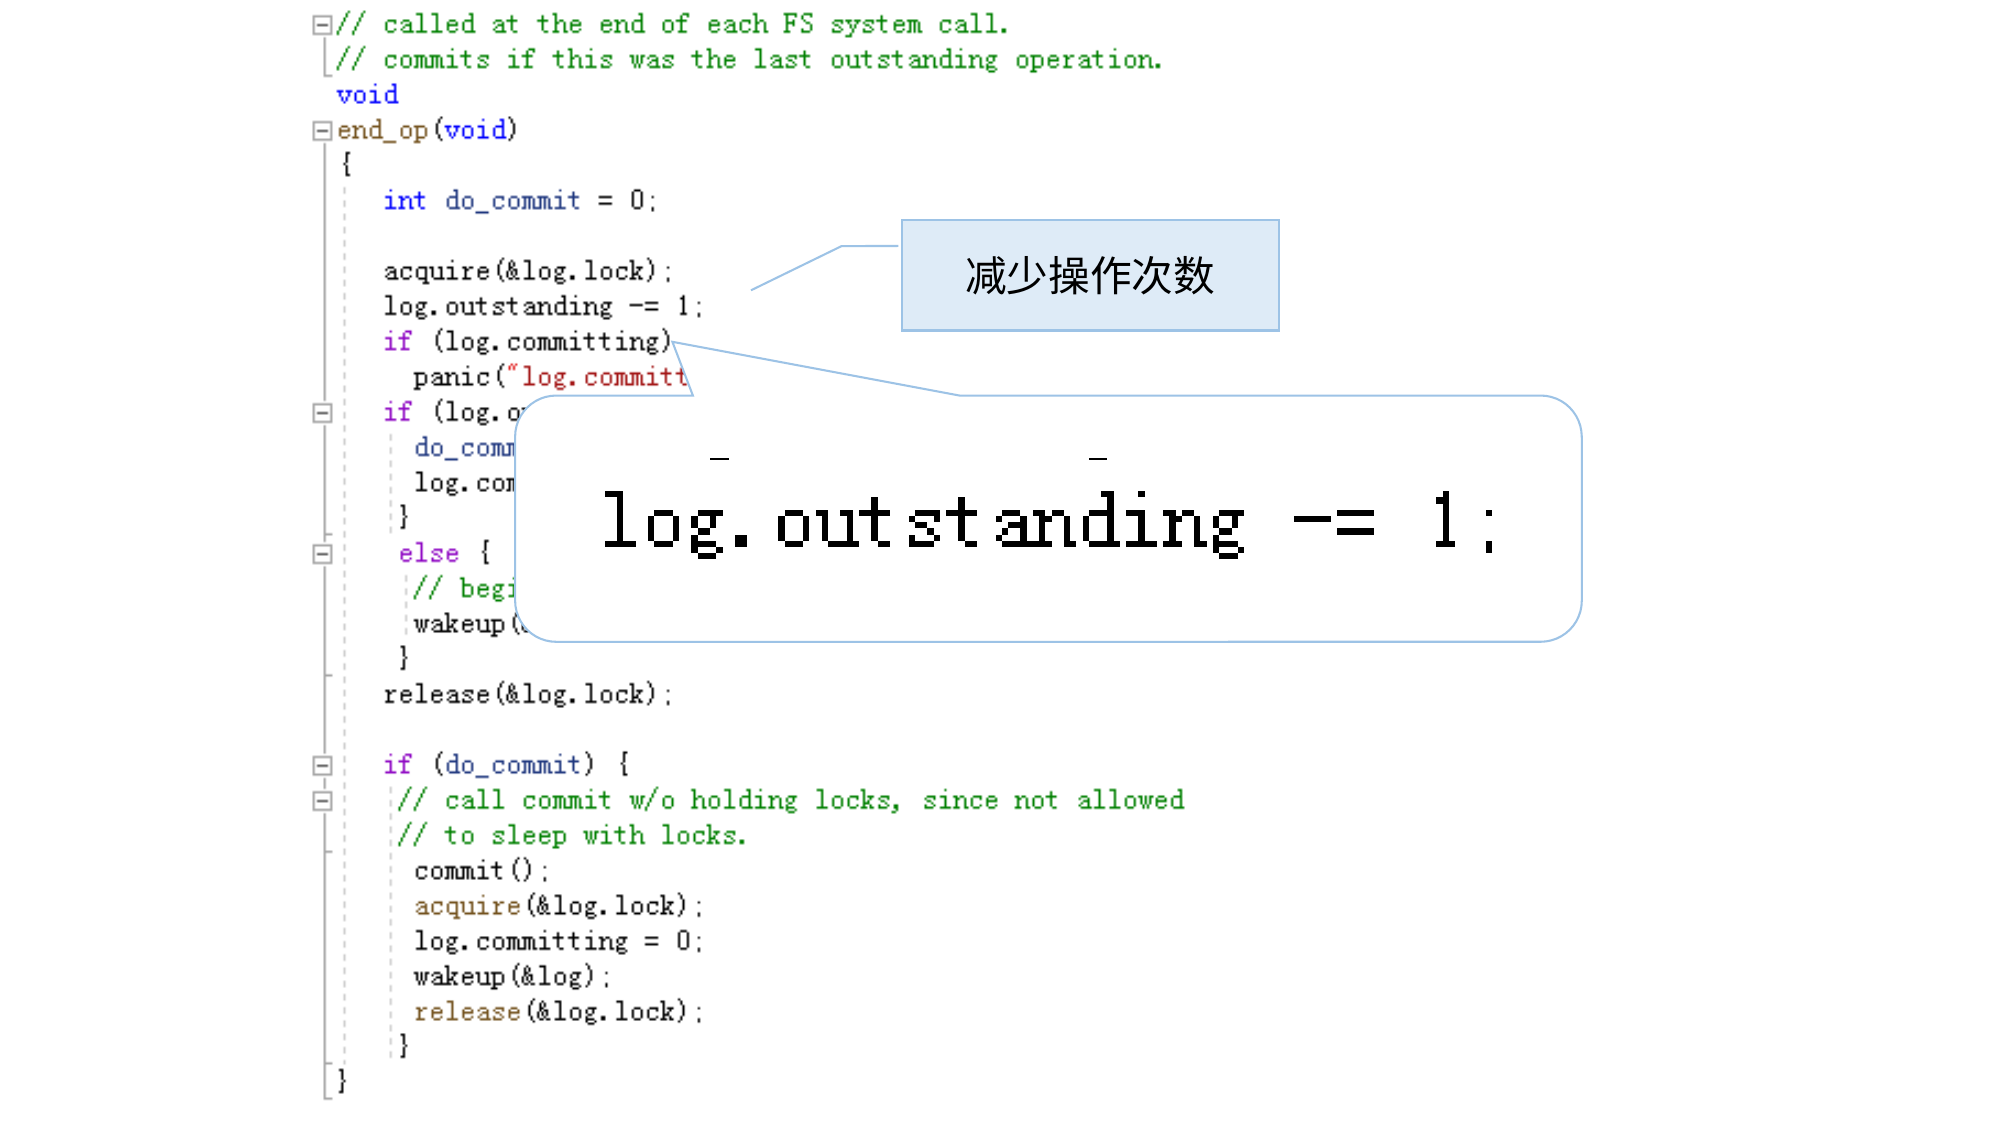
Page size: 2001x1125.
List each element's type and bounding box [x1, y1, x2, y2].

list [311, 7, 1689, 1118]
picture [535, 458, 1562, 579]
